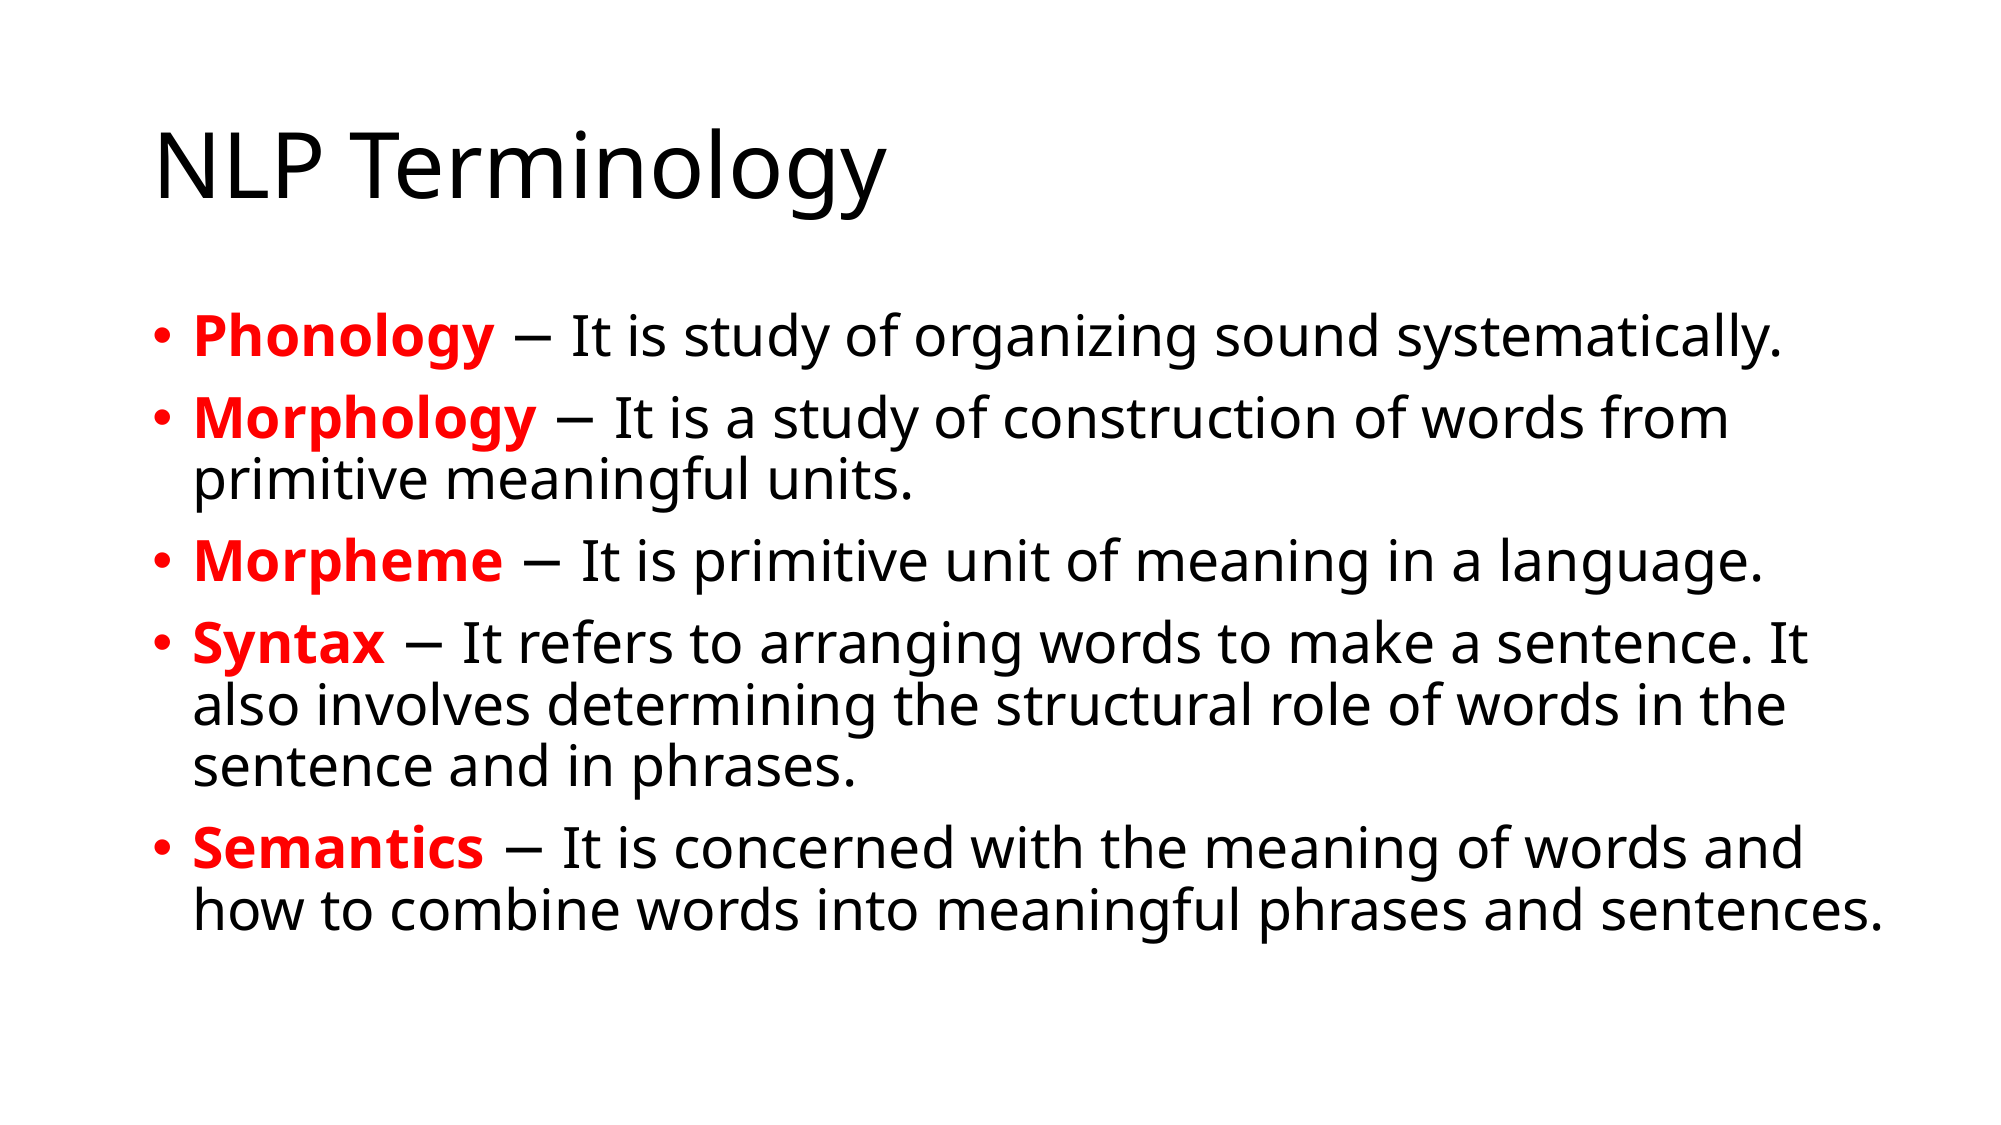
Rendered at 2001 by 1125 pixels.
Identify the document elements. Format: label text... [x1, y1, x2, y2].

title NLP Terminology [137, 59, 1863, 278]
list Phonology − It is study of organizing sound systematically. Morphology − It is a study of construction of words from primitive meaningful units. Morpheme − It is primitive unit of meaning in a language. Syntax − It refers to arranging words to make a sentence. It also involves determining the structural role of words in the sentence and in phrases. Semantics − It is concerned with the meaning of words and how to combine words into meaningful phrases and sentences. [137, 299, 1922, 1014]
